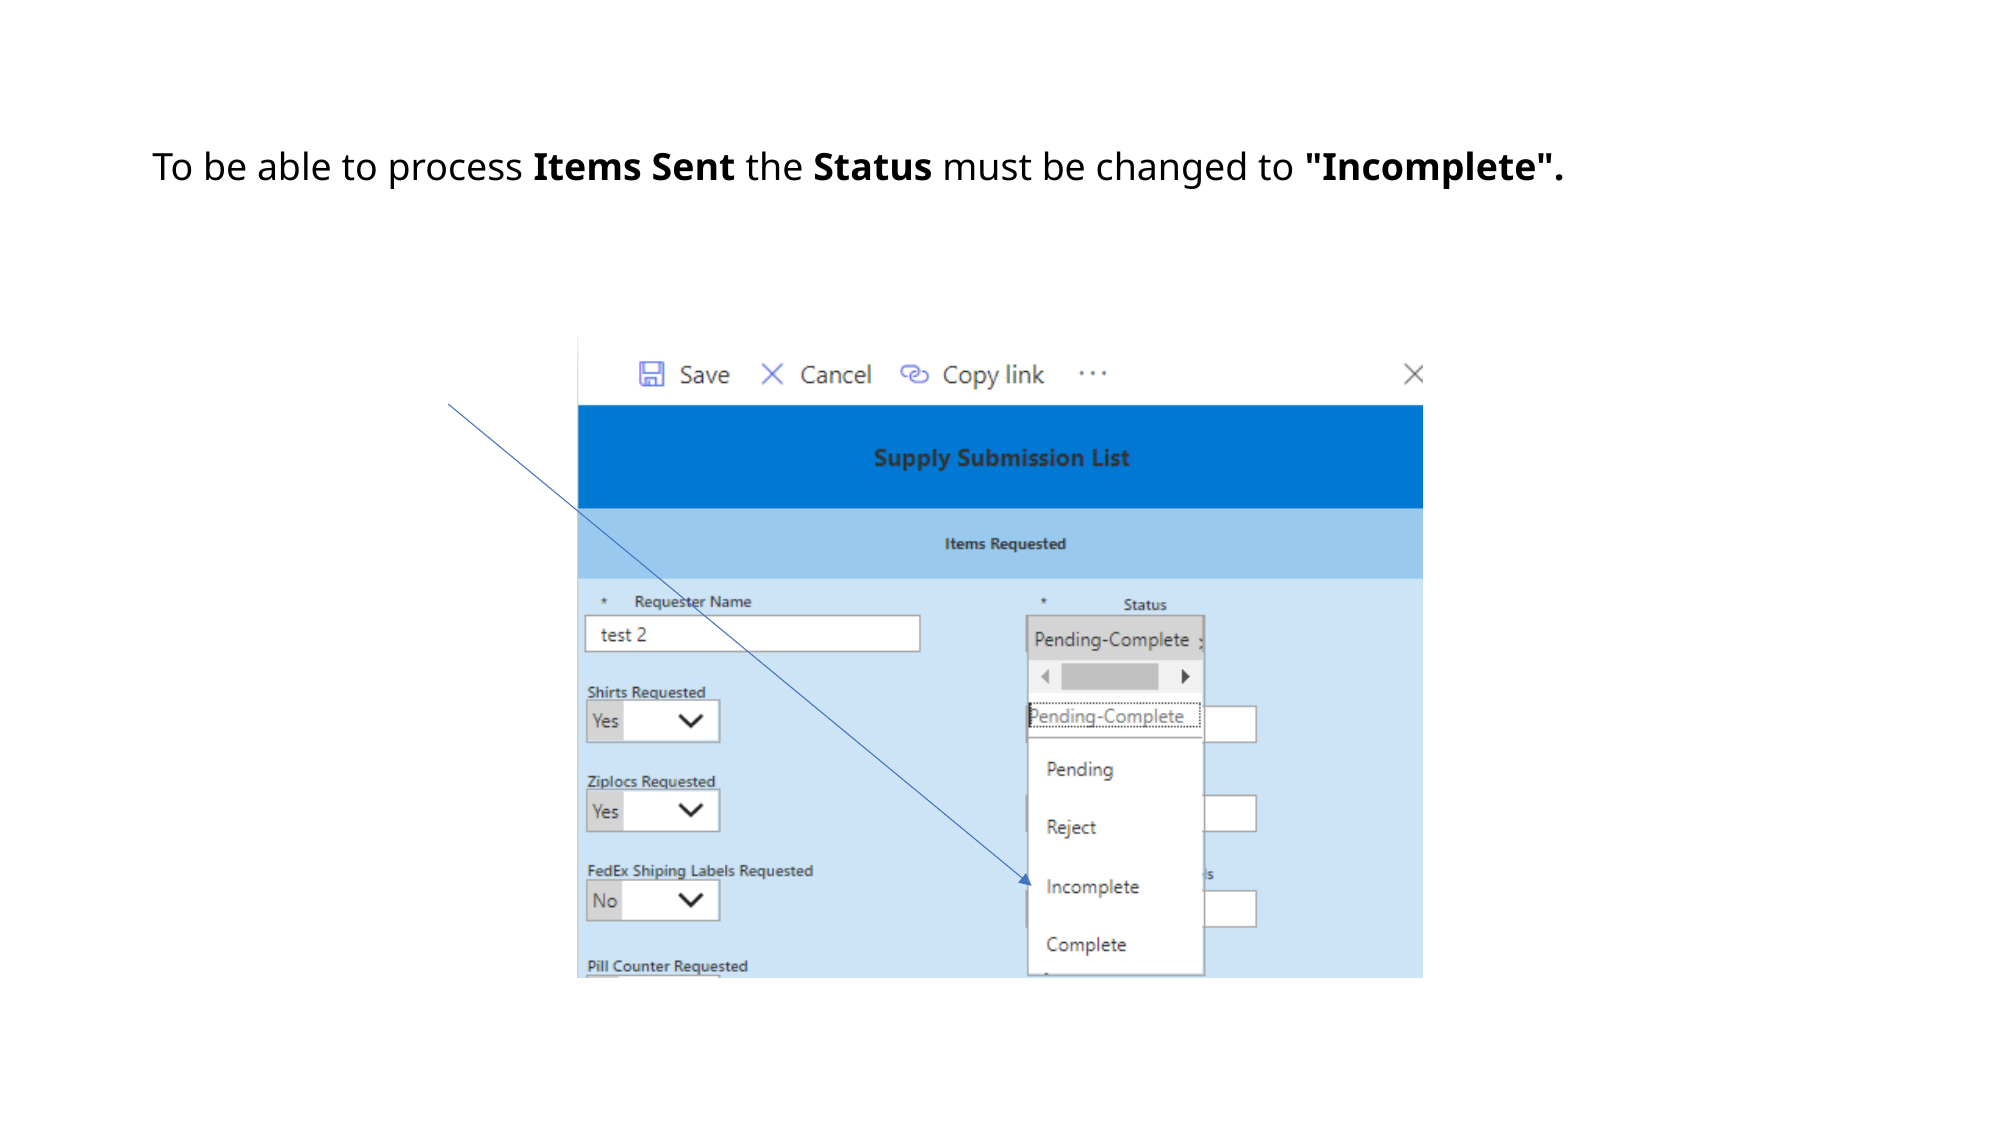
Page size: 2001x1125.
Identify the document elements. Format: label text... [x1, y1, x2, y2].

title To be able to process Items Sent the Status must be changed to "Incomplete". [137, 59, 1863, 278]
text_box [448, 404, 1032, 886]
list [577, 335, 1423, 978]
